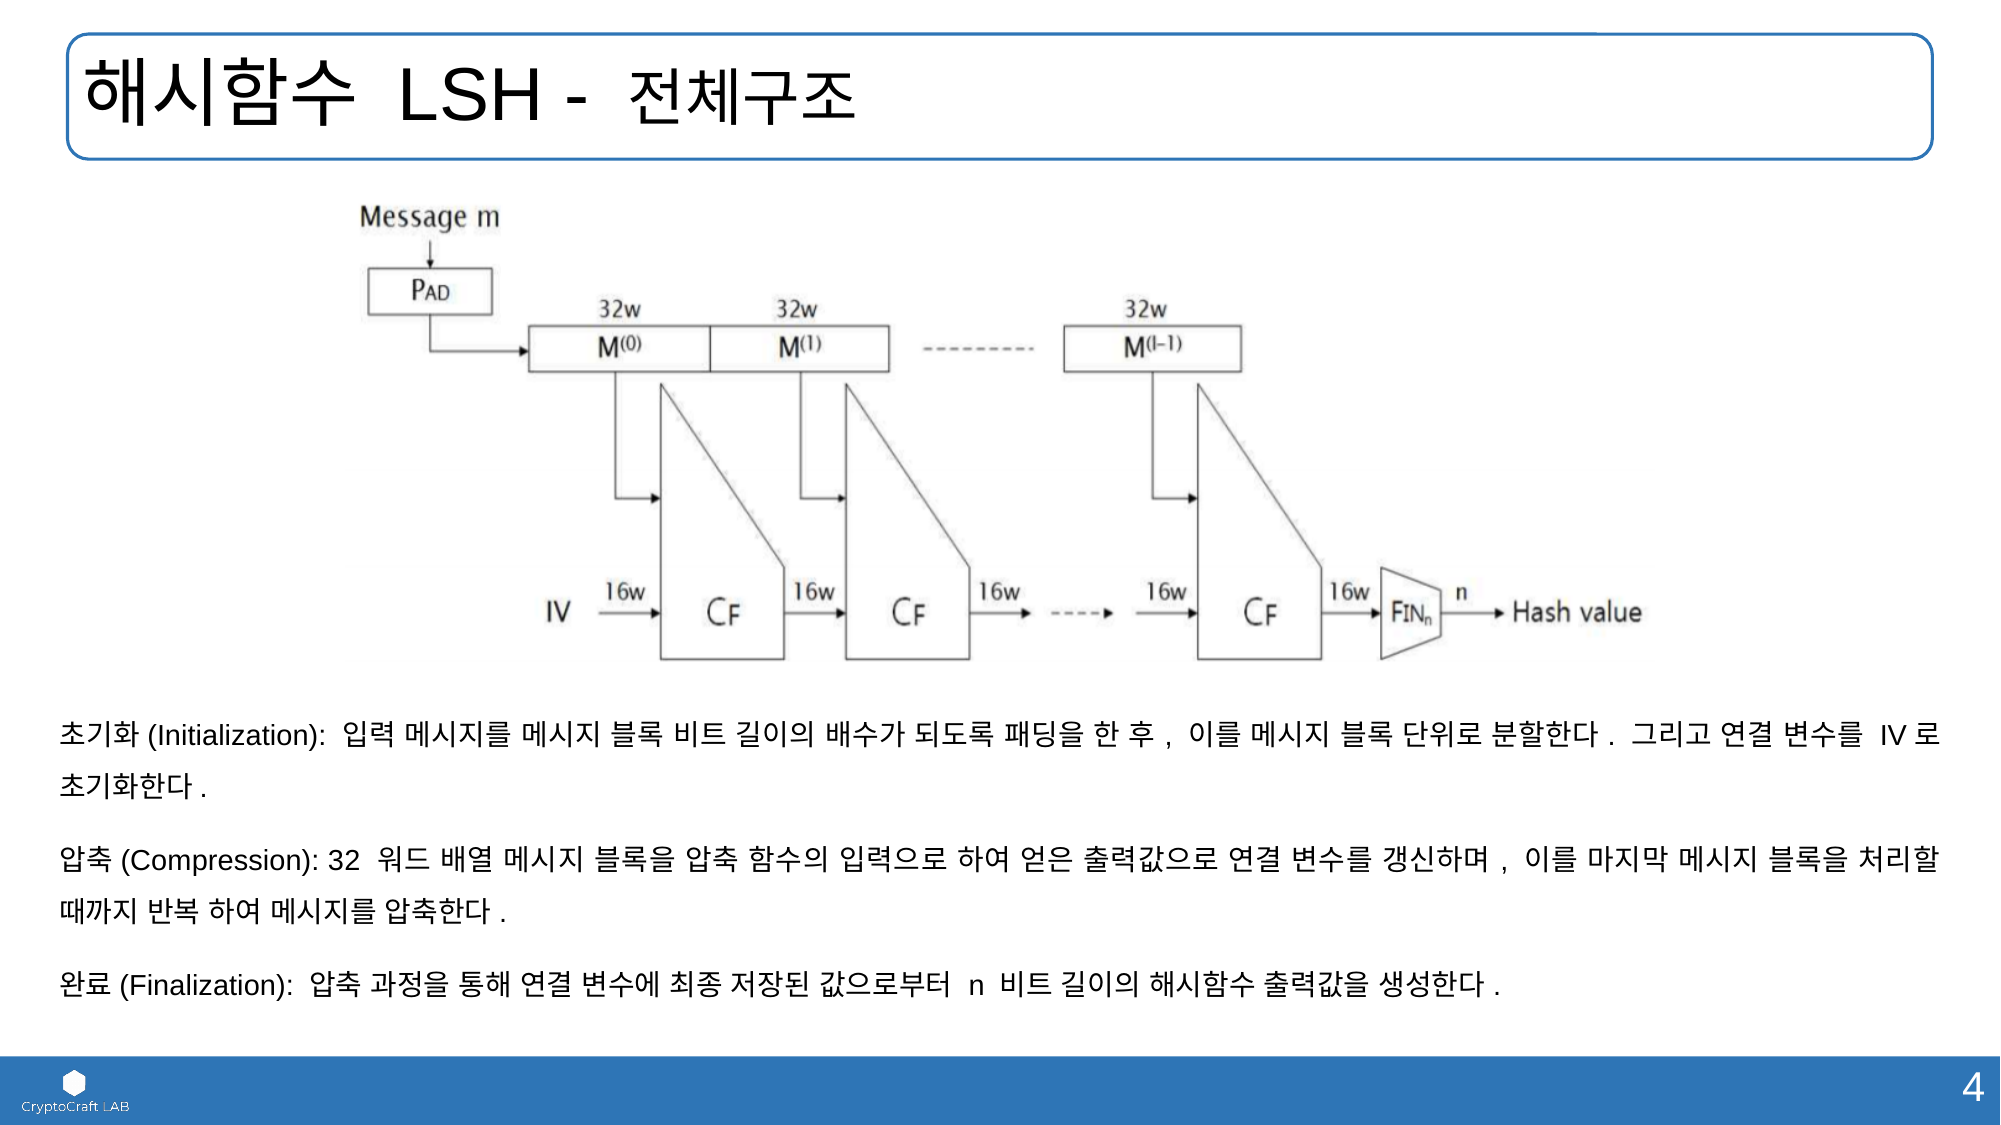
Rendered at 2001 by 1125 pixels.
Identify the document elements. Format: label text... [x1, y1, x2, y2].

list 초기화(Initialization): 입력 메시지를 메시지 블록 비트 길이의 배수가 되도록 패딩을 한 후, 이를 메시지 블록 단위로 분할한다. 그리고 연결 변수를 IV로 초기화한다. 압축(Compression): 32 워드 배열 메시지 블록을 압축 함수의 입력으로 하여 얻은 출력값으로 연결 변수를 갱신하며, 이를 마지막 메시지 블록을 처리할 때까지 반복 하여 메시지를 압축한다. 완료(Finalization): 압축 과정을 통해 연결 변수에 최종 저장된 값으로부터 n 비트 길이의 해시함수 출력값을 생성한다. [44, 692, 1956, 1011]
picture [345, 131, 1655, 682]
title 해시함수 LSH - 전체구조 [67, 34, 1933, 160]
picture [13, 1061, 138, 1123]
